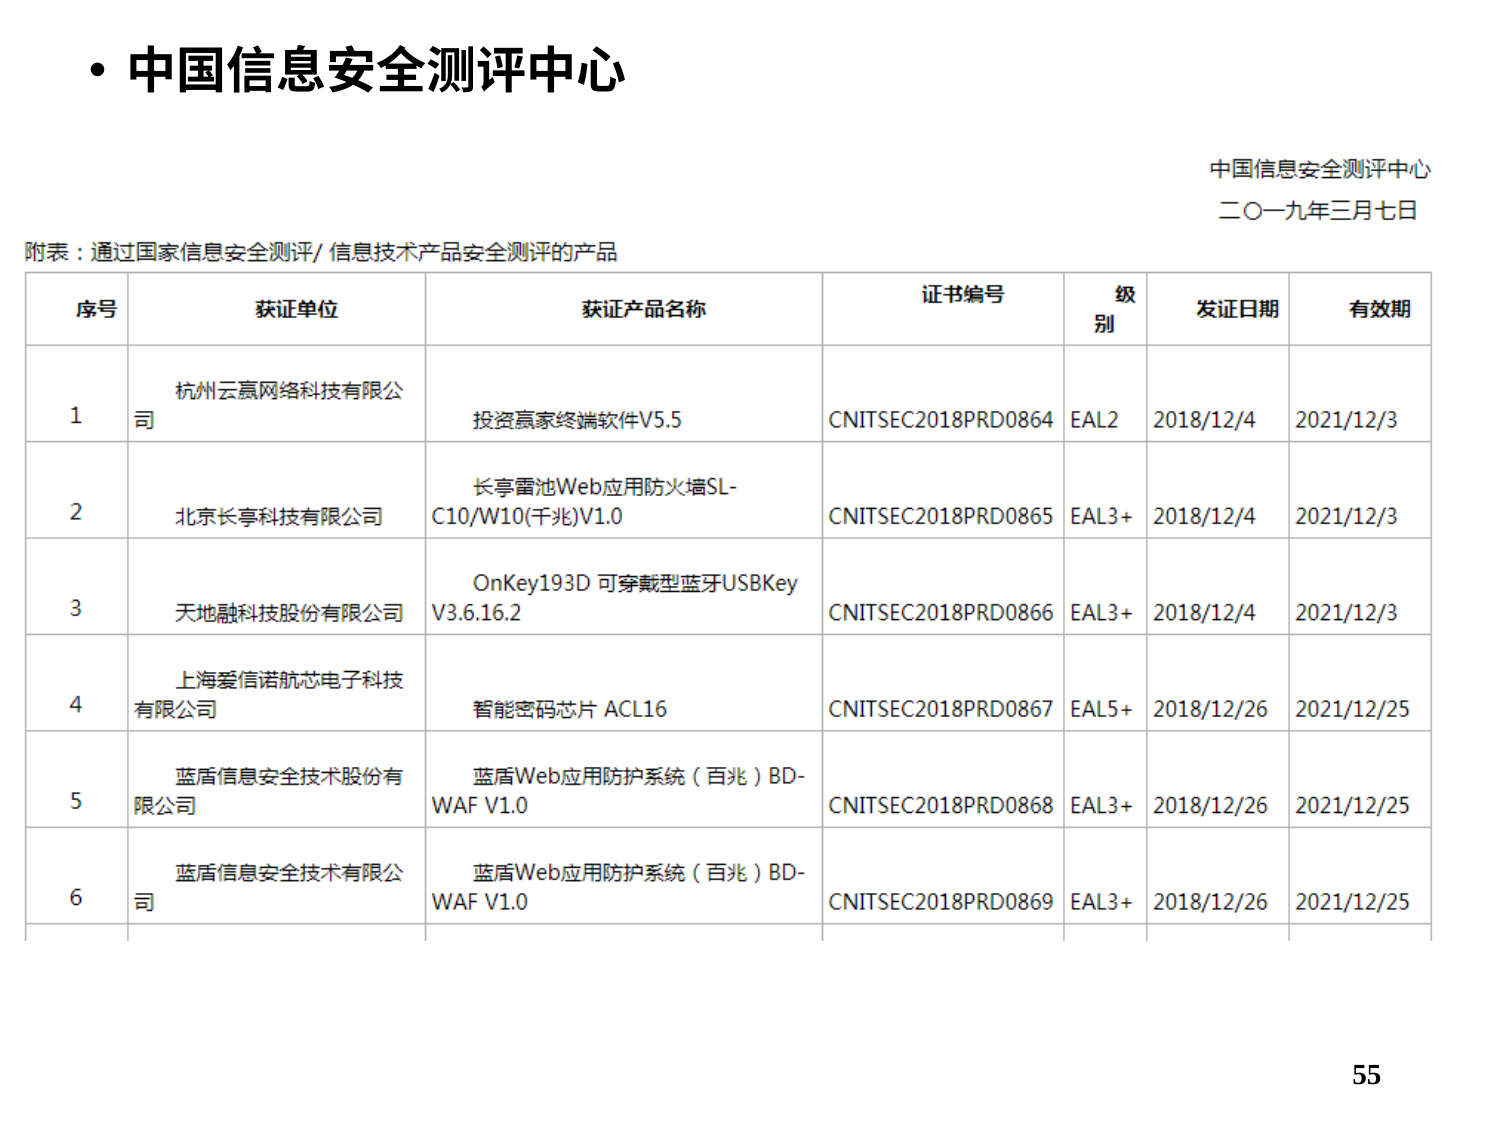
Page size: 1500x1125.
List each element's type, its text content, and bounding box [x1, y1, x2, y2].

slide_number 55 [1059, 1042, 1397, 1103]
list 中国信息安全测评中心 [73, 38, 1409, 140]
picture [0, 140, 1450, 941]
